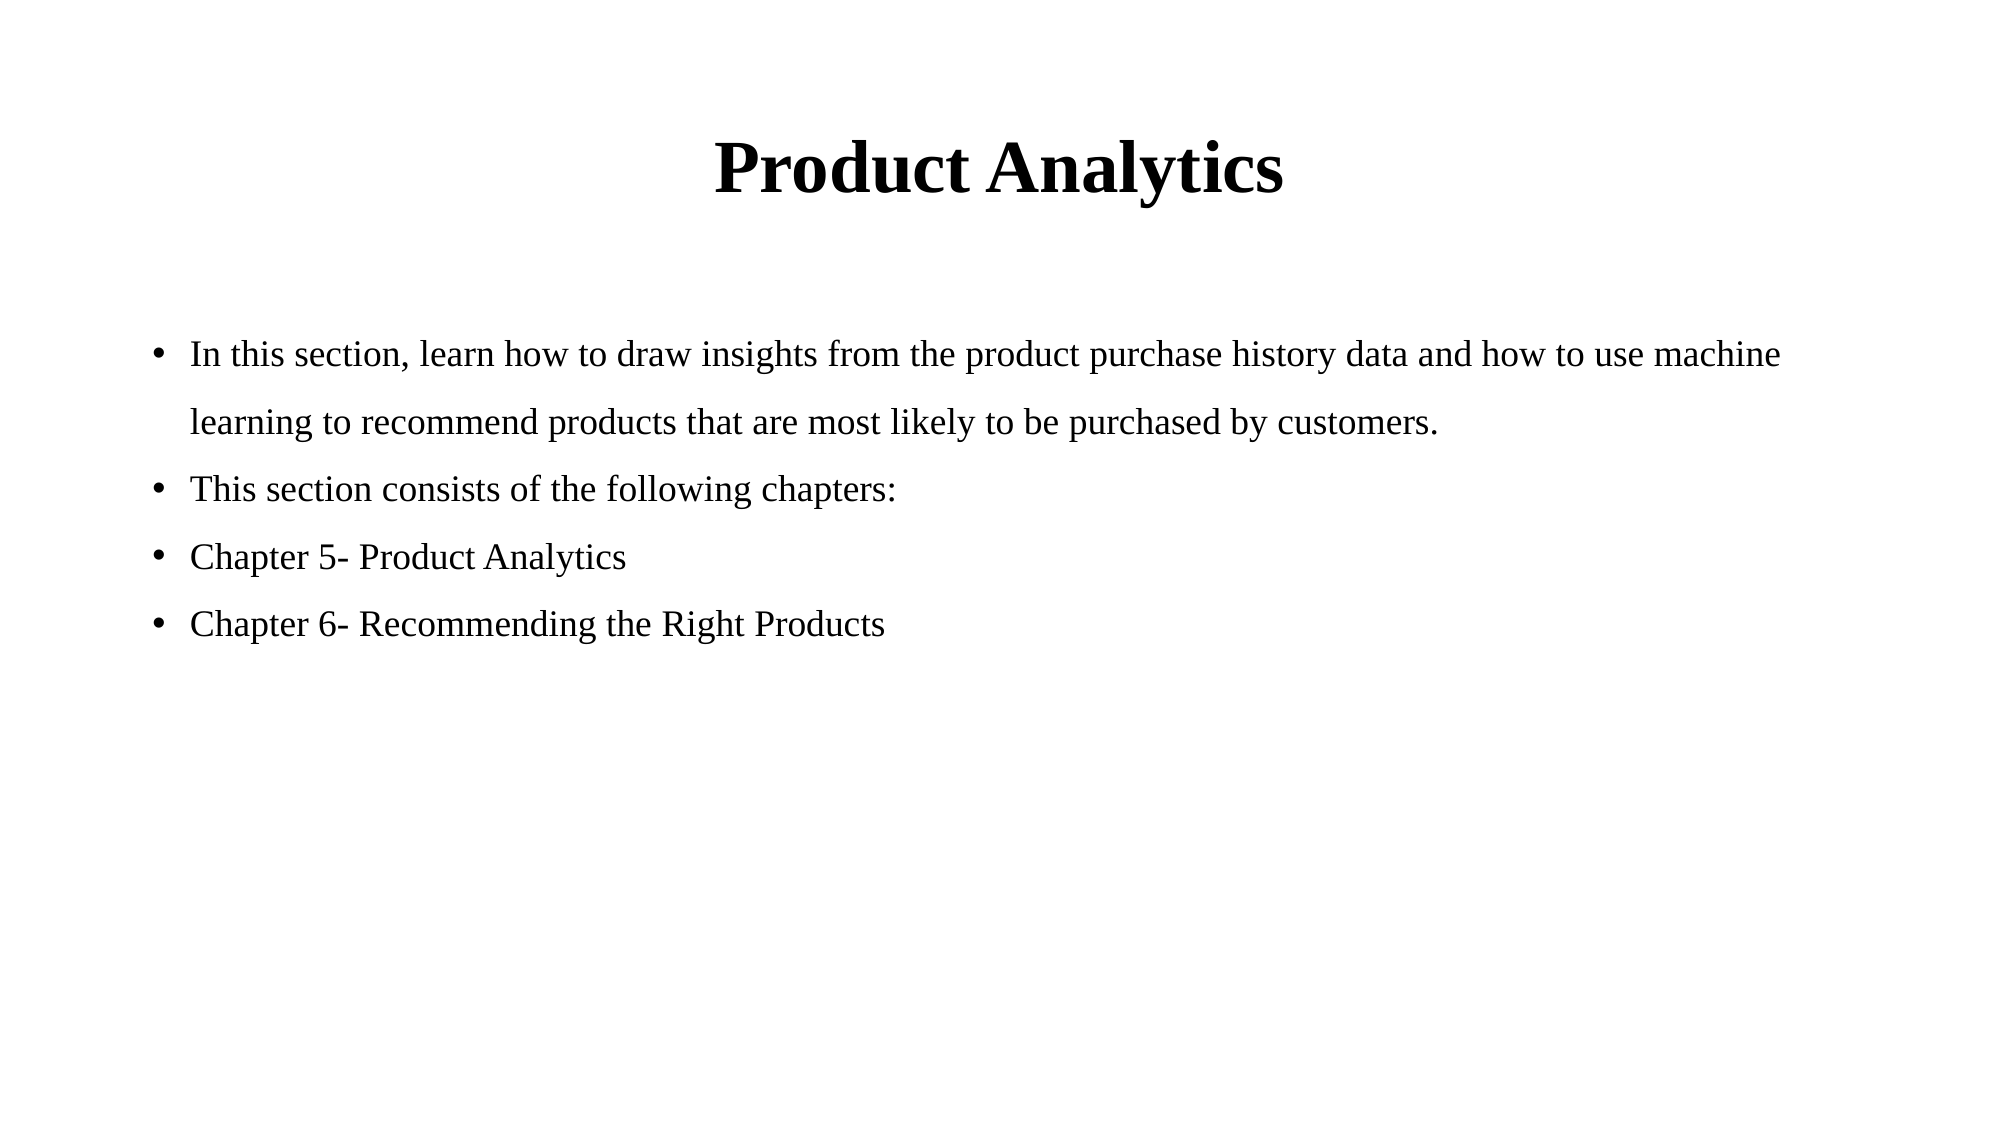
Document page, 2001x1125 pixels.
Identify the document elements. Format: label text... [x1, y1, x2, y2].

list In this section, learn how to draw insights from the product purchase history data and how to use machine learning to recommend products that are most likely to be purchased by customers. This section consists of the following chapters: Chapter 5- Product Analytics Chapter 6- Recommending the Right Products [137, 299, 1863, 1014]
title Product Analytics [137, 59, 1863, 278]
